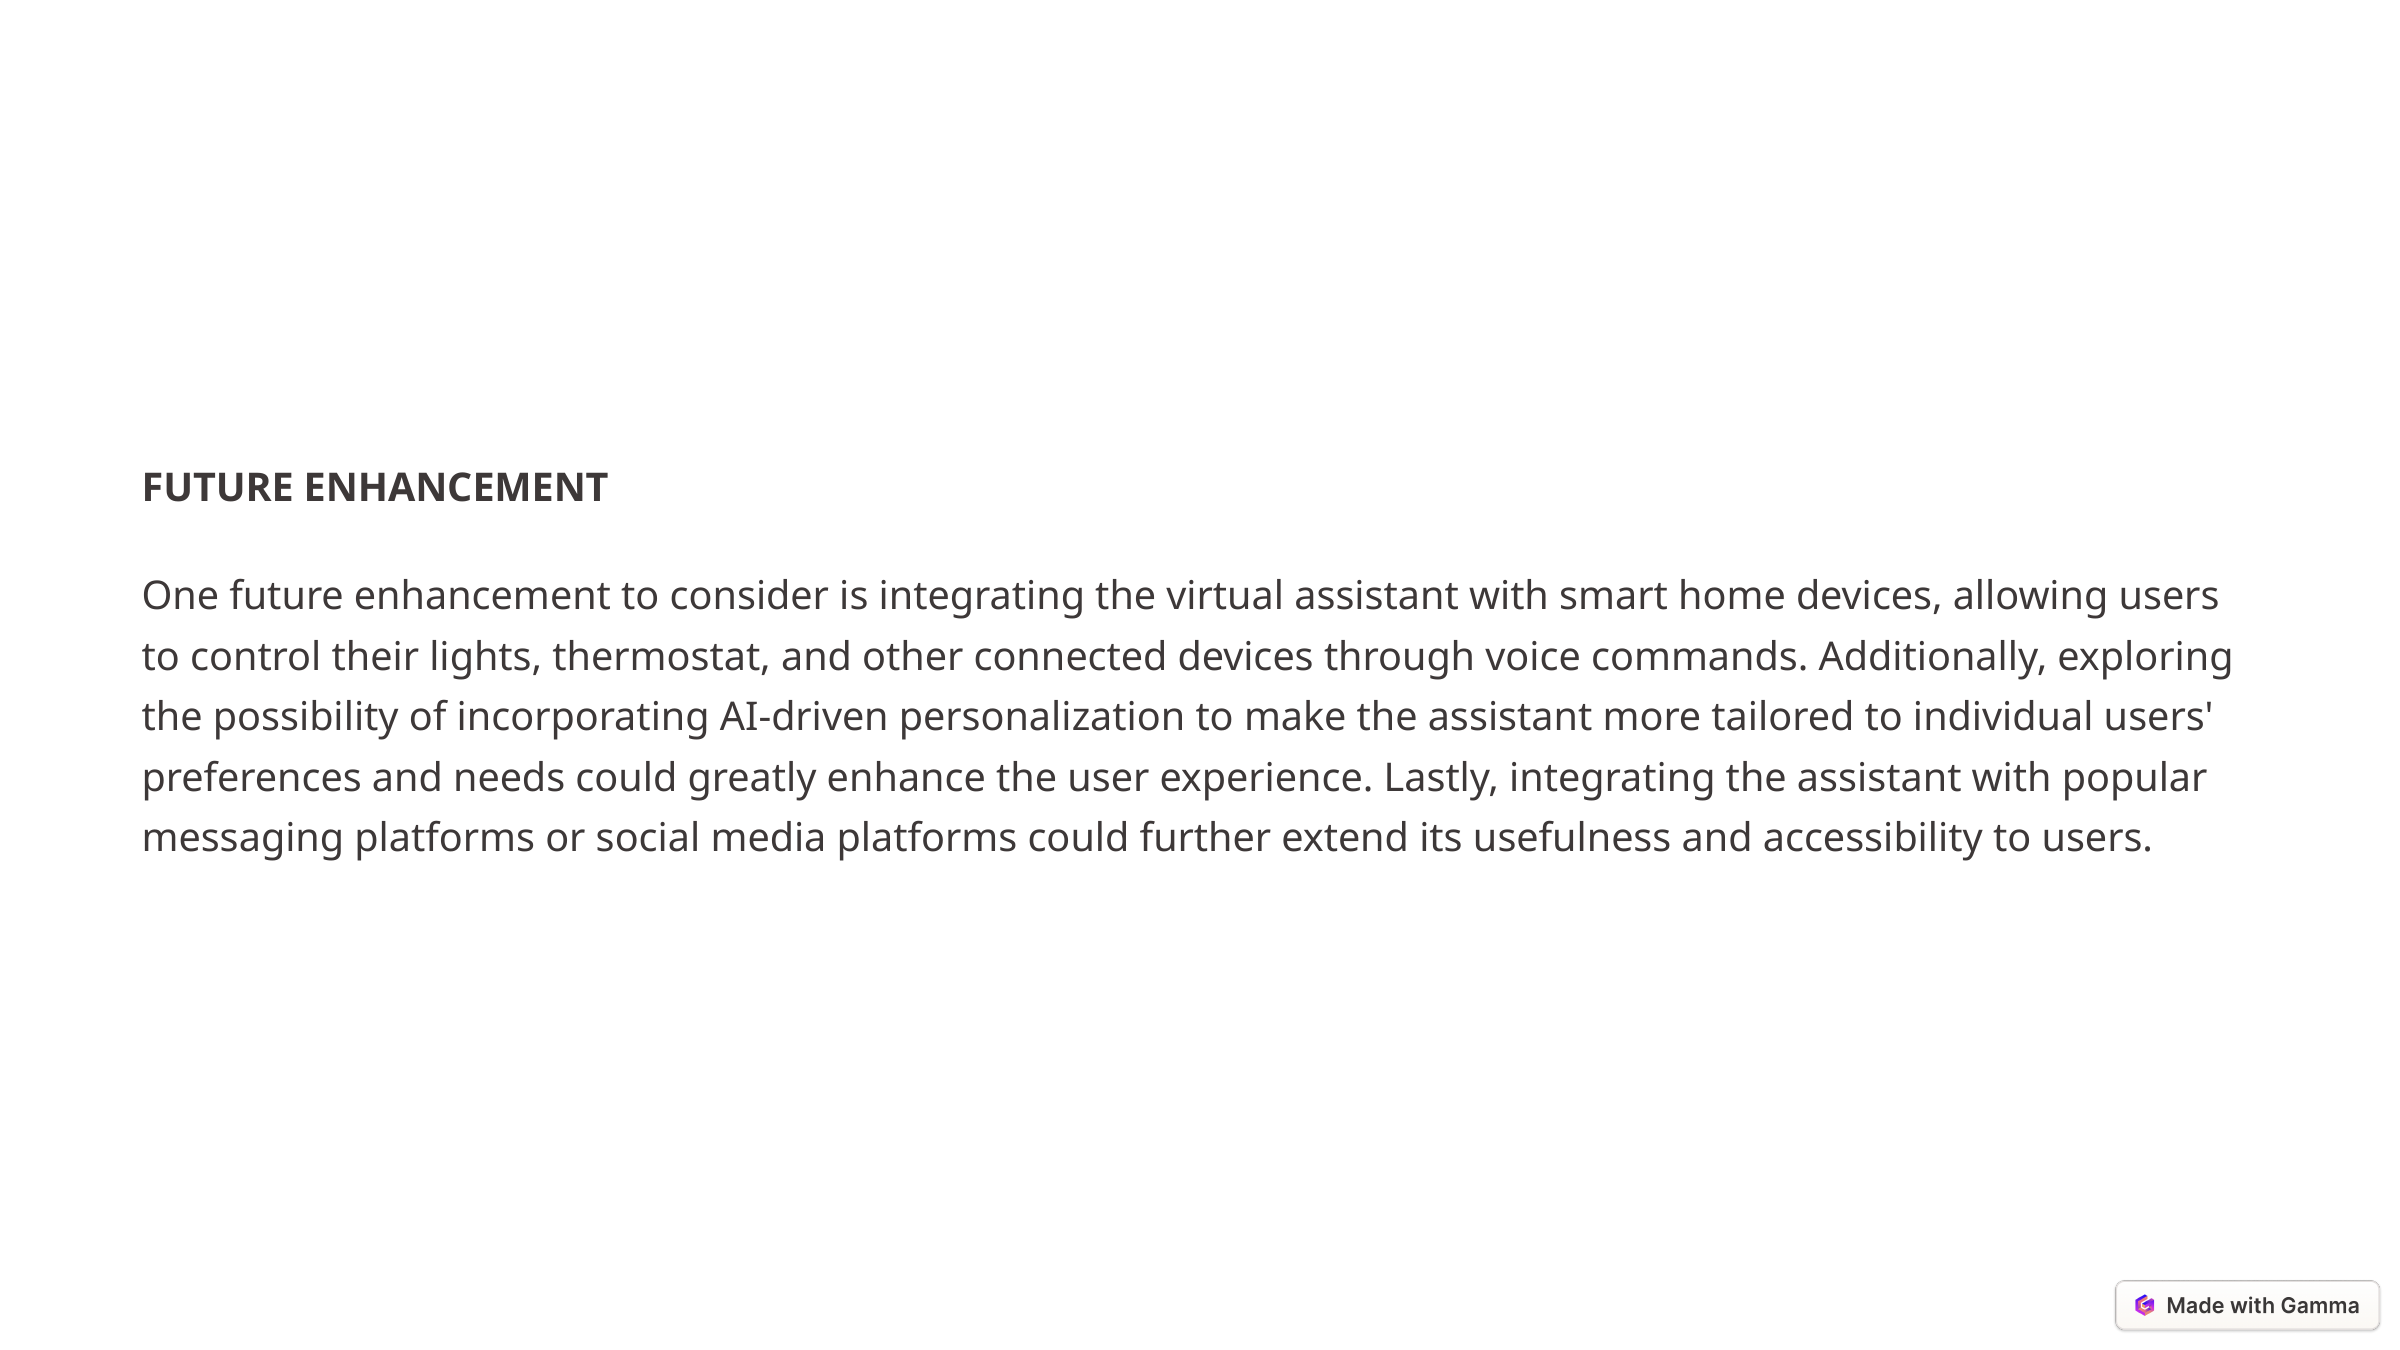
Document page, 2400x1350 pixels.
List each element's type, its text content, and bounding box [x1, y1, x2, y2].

picture [2106, 1271, 2389, 1339]
text_box FUTURE ENHANCEMENT One future enhancement to consider is integrating the virtual assistant with smart home devices, allowing users to control their lights, thermostat, and other connected devices through voice commands. Additionally, exploring the possibility of incorporating AI-driven personalization to make the assistant more tailored to individual users' preferences and needs could greatly enhance the user experience. Lastly, integrating the assistant with popular messaging platforms or social media platforms could further extend its usefulness and accessibility to users. [141, 462, 2259, 888]
